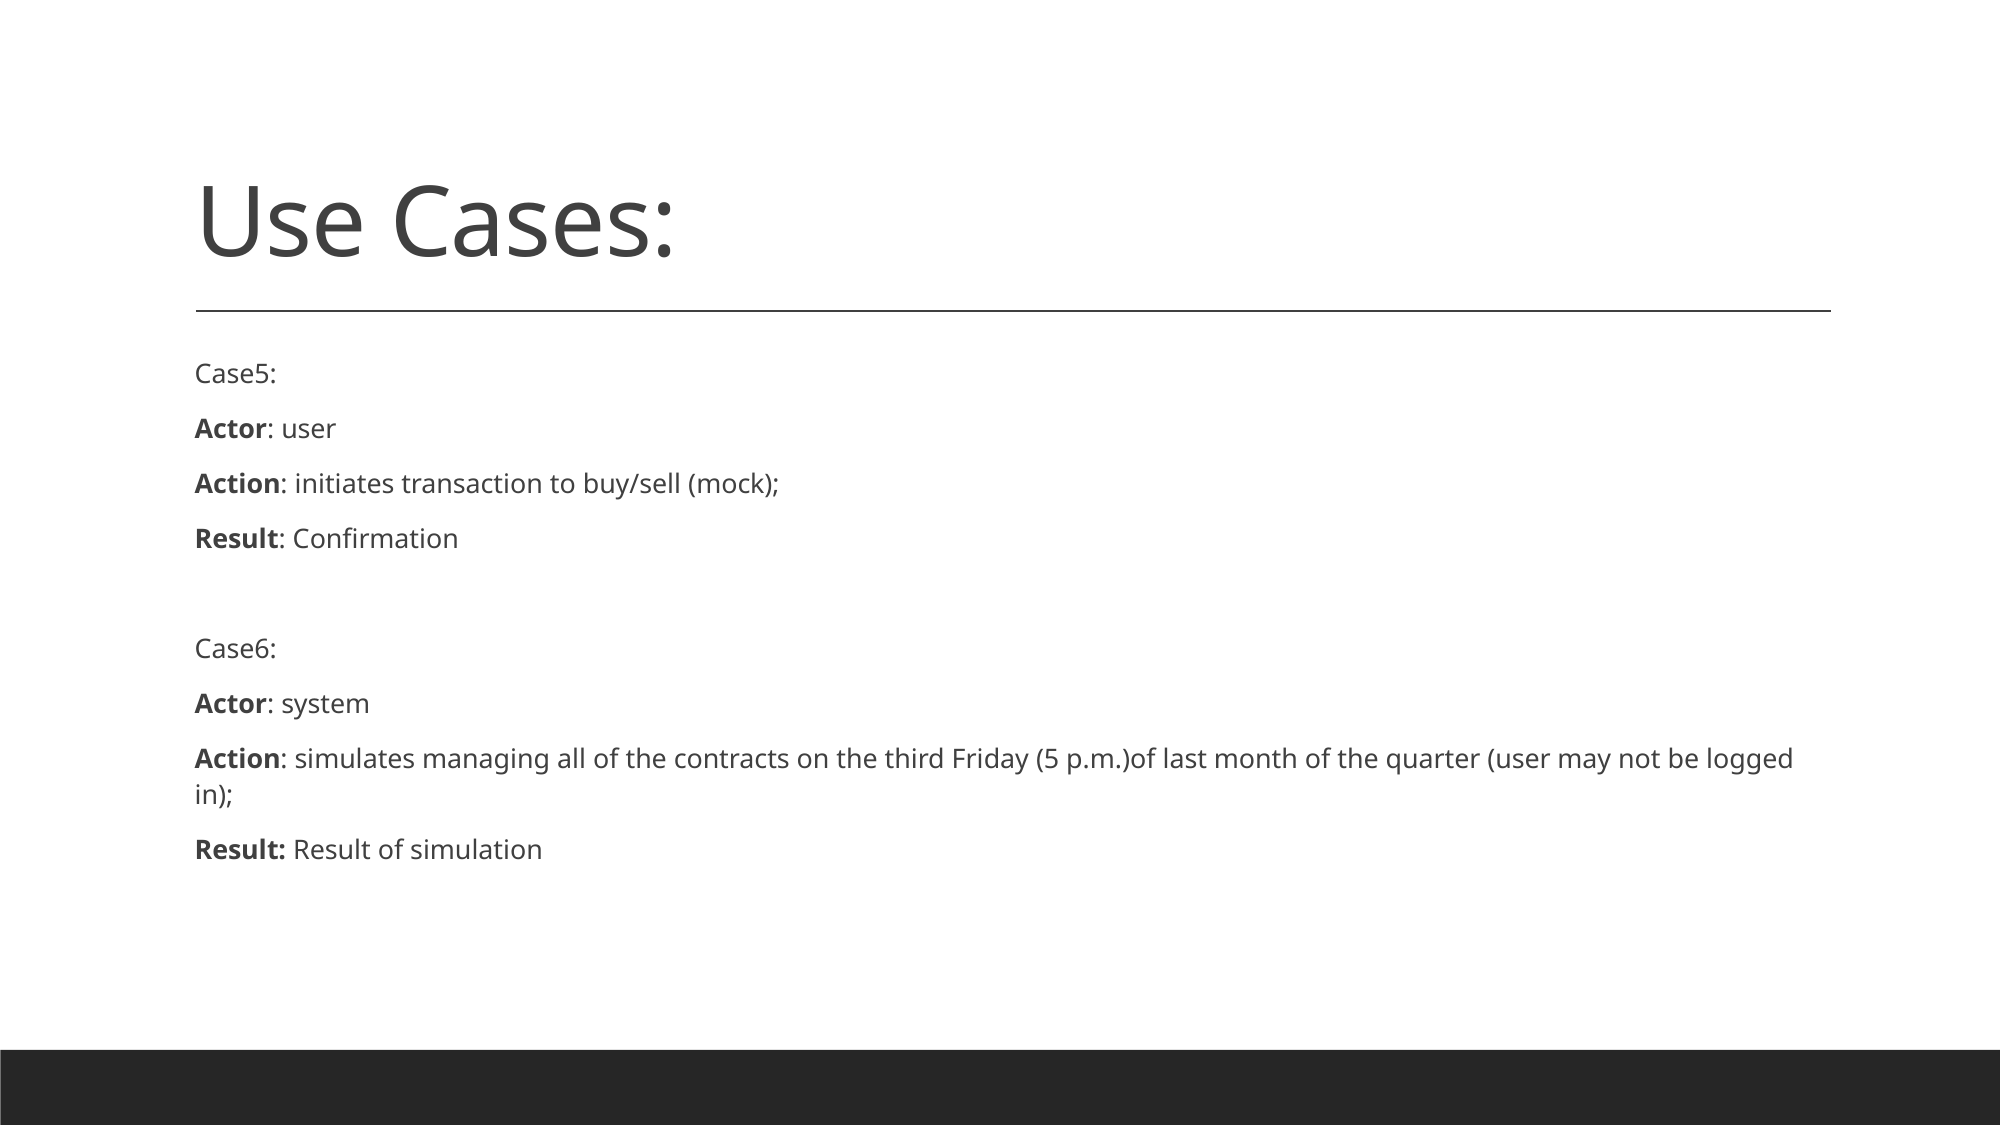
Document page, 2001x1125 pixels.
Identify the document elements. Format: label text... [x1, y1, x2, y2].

list Case5: Actor: user Action: initiates transaction to buy/sell (mock); Result: Confirmation Case6: Actor: system Action: simulates managing all of the contracts on the third Friday (5 p.m.)of last month of the quarter (user may not be logged in); Result: Result of simulation [180, 345, 1830, 963]
title Use Cases: [180, 47, 1830, 285]
